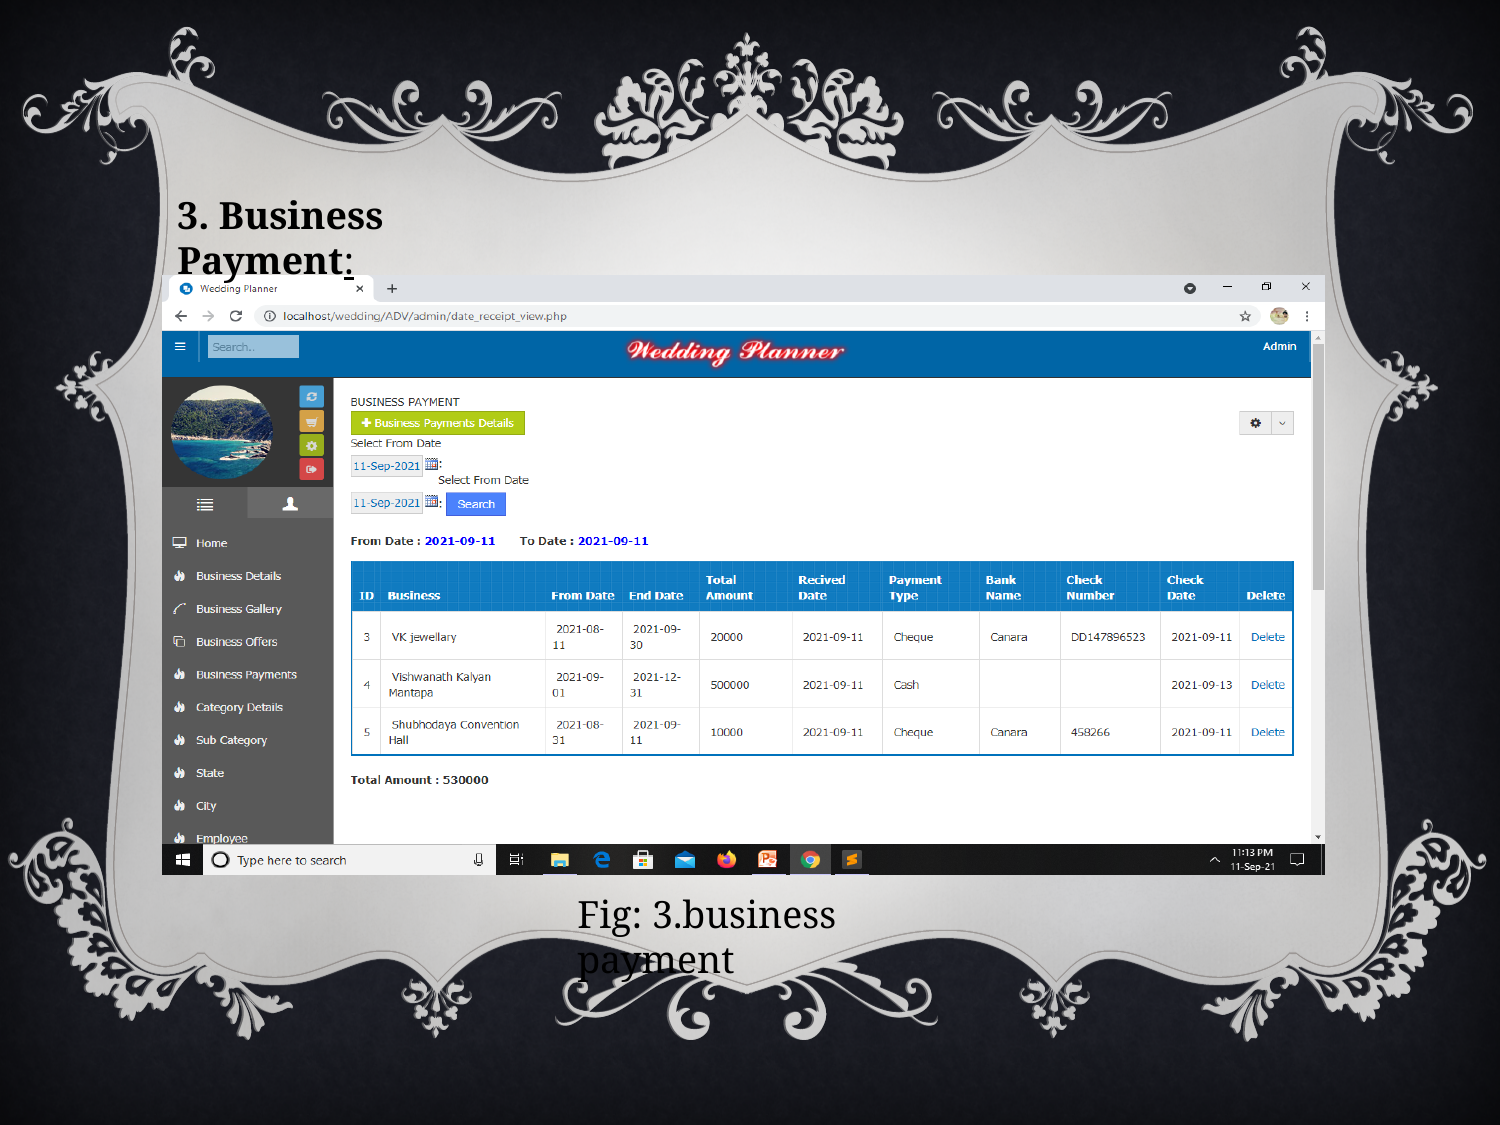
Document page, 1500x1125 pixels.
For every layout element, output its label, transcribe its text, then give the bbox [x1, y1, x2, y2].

text_box 3. Business Payment: [162, 184, 550, 274]
text_box Fig: 3.business payment [562, 883, 988, 988]
picture [0, 0, 1500, 1125]
